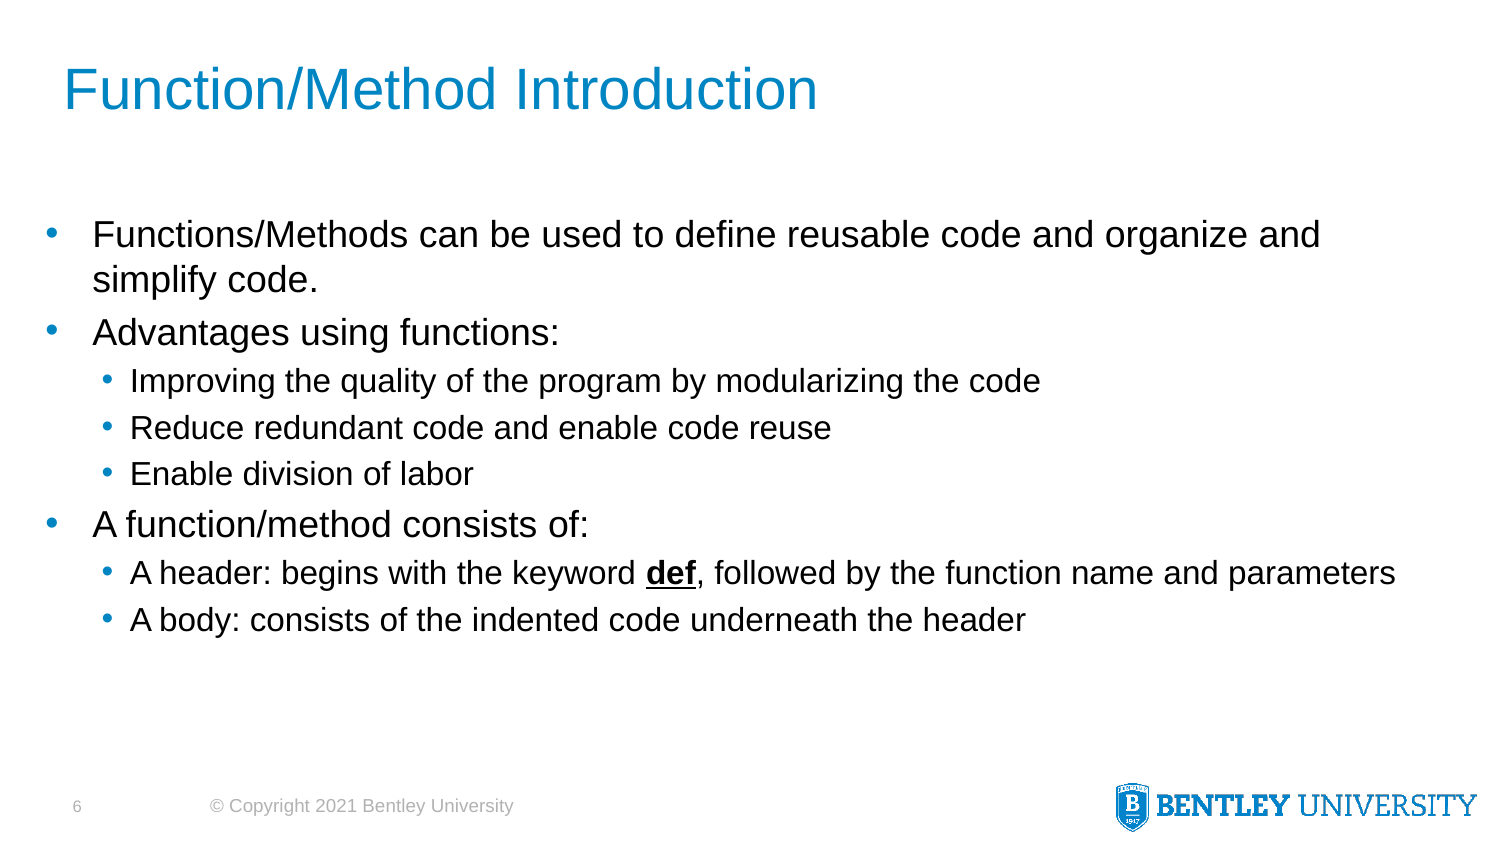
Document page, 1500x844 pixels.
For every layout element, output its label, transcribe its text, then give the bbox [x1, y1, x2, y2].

title Function/Method Introduction [48, 43, 1447, 159]
picture [1116, 783, 1477, 832]
list Functions/Methods can be used to define reusable code and organize and simplify code. Advantages using functions: Improving the quality of the program by modularizing the code Reduce redundant code and enable code reuse Enable division of labor A function/method consists of: A header: begins with the keyword def, followed by the function name and parameters A body: consists of the indented code underneath the header [45, 209, 1448, 736]
